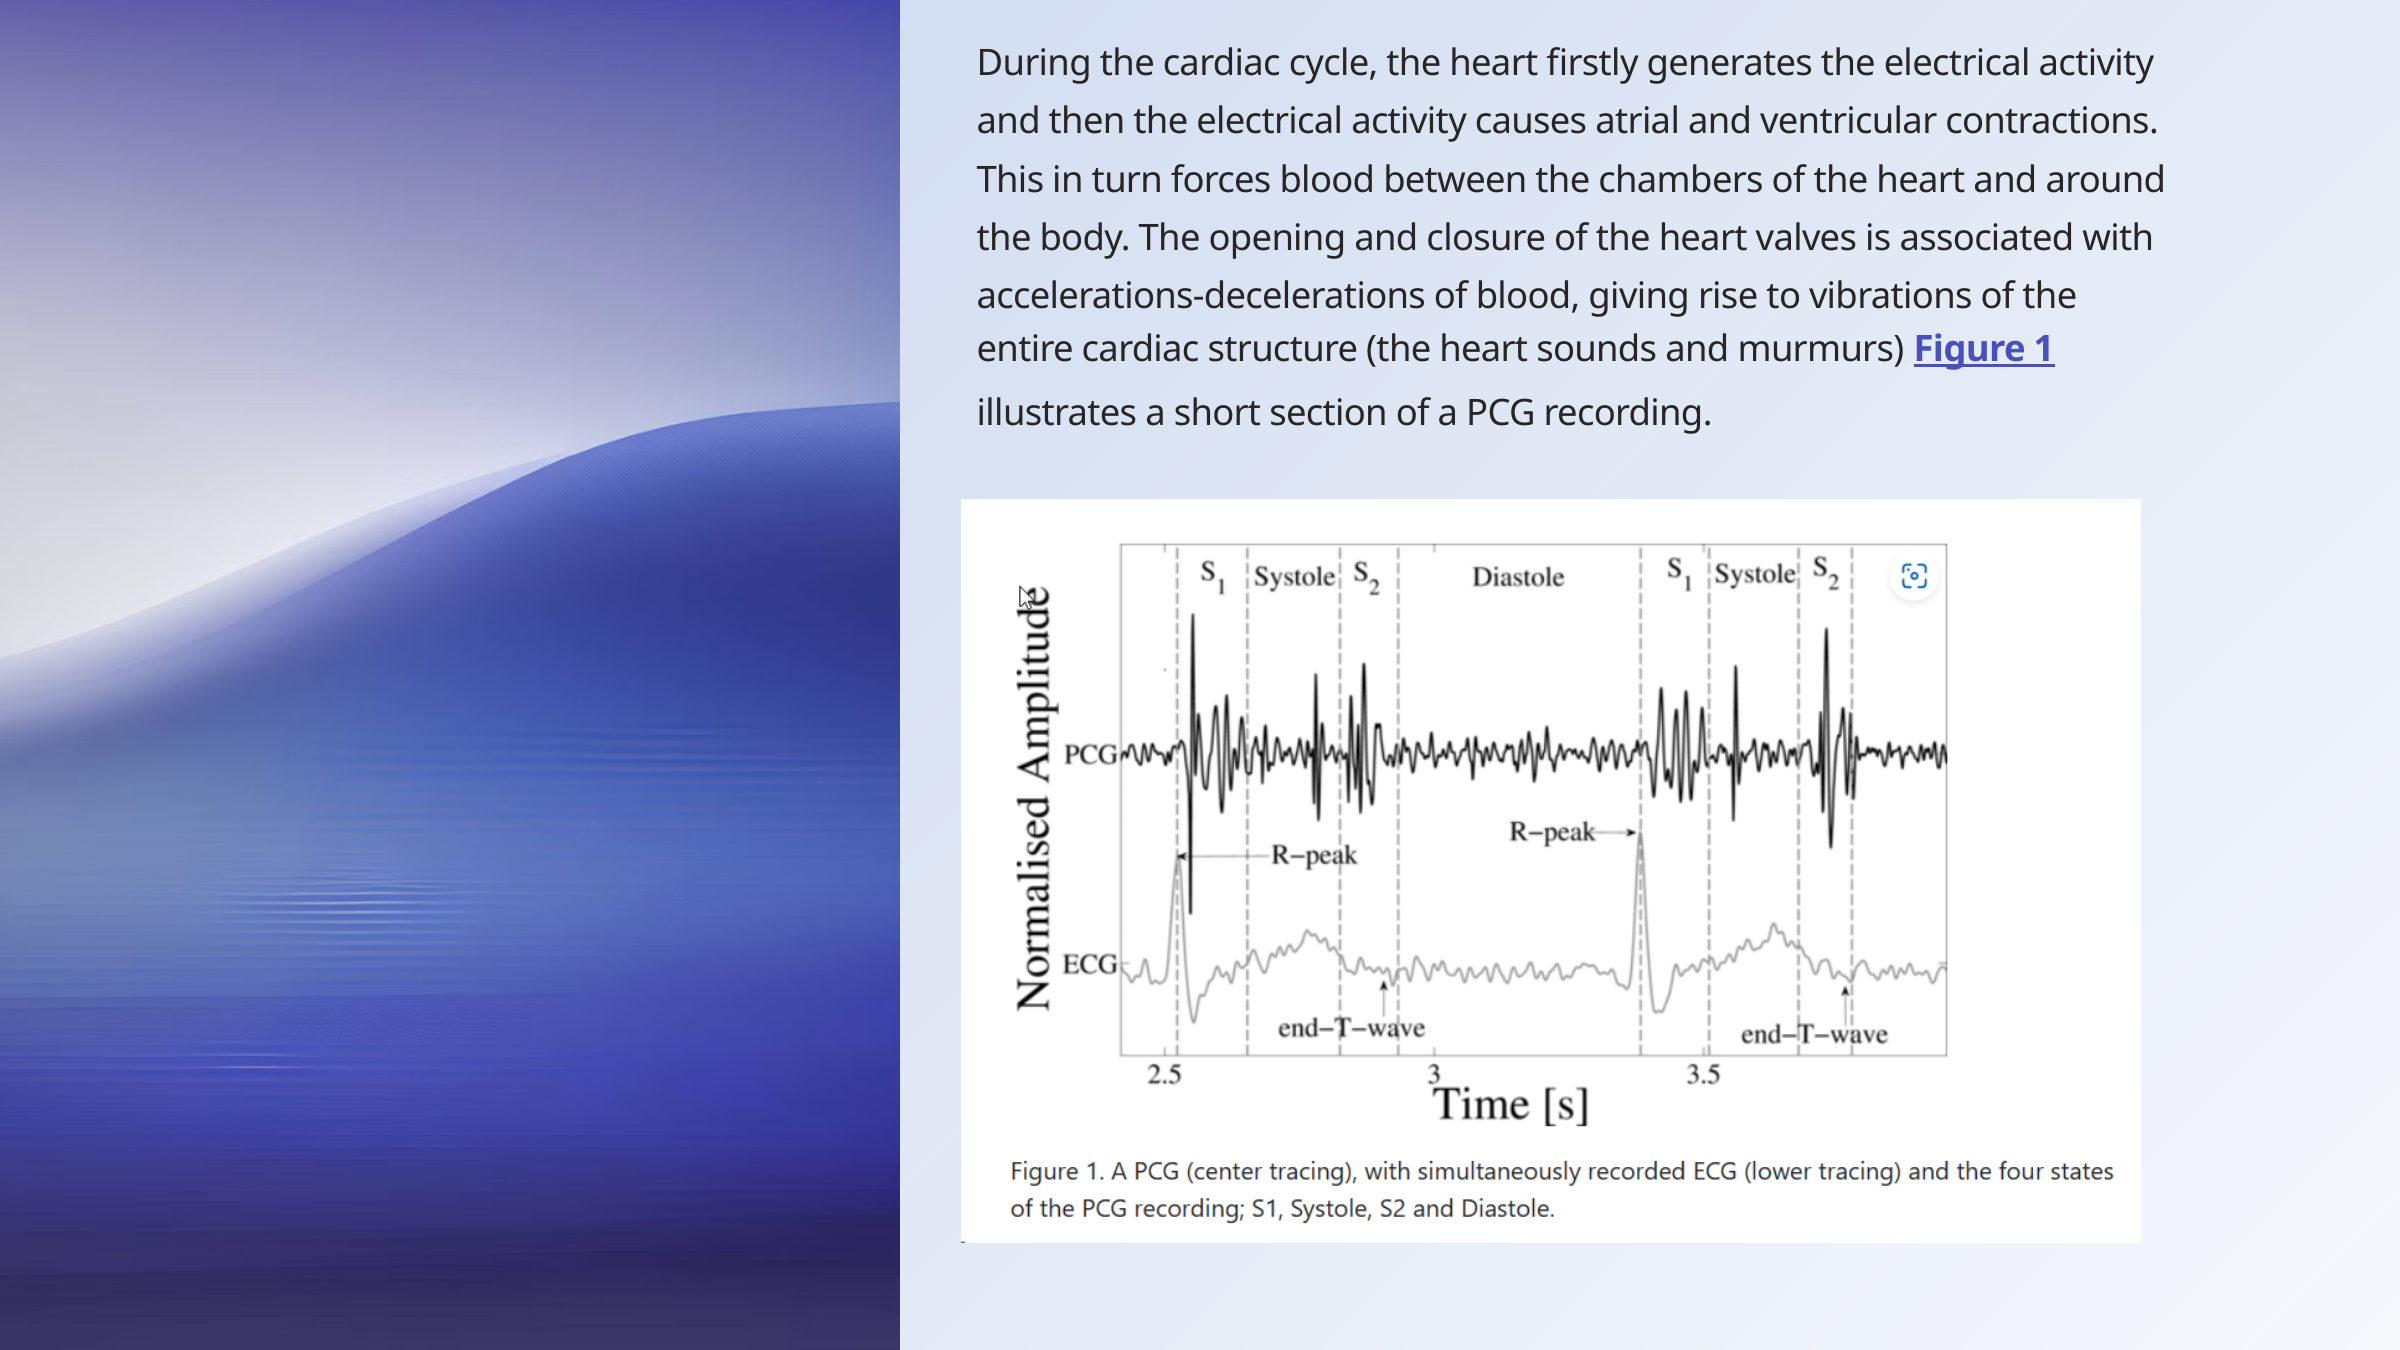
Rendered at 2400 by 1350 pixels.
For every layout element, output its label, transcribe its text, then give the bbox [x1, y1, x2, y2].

picture [0, 0, 900, 1350]
picture [961, 499, 2141, 1243]
text_box During the cardiac cycle, the heart firstly generates the electrical activity and then the electrical activity causes atrial and ventricular contractions. This in turn forces blood between the chambers of the heart and around the body. The opening and closure of the heart valves is associated with accelerations-decelerations of blood, giving rise to vibrations of the entire cardiac structure (the heart sounds and murmurs) Figure 1 illustrates a short section of a PCG recording. [961, 17, 2189, 426]
text_box [900, 0, 2400, 1350]
